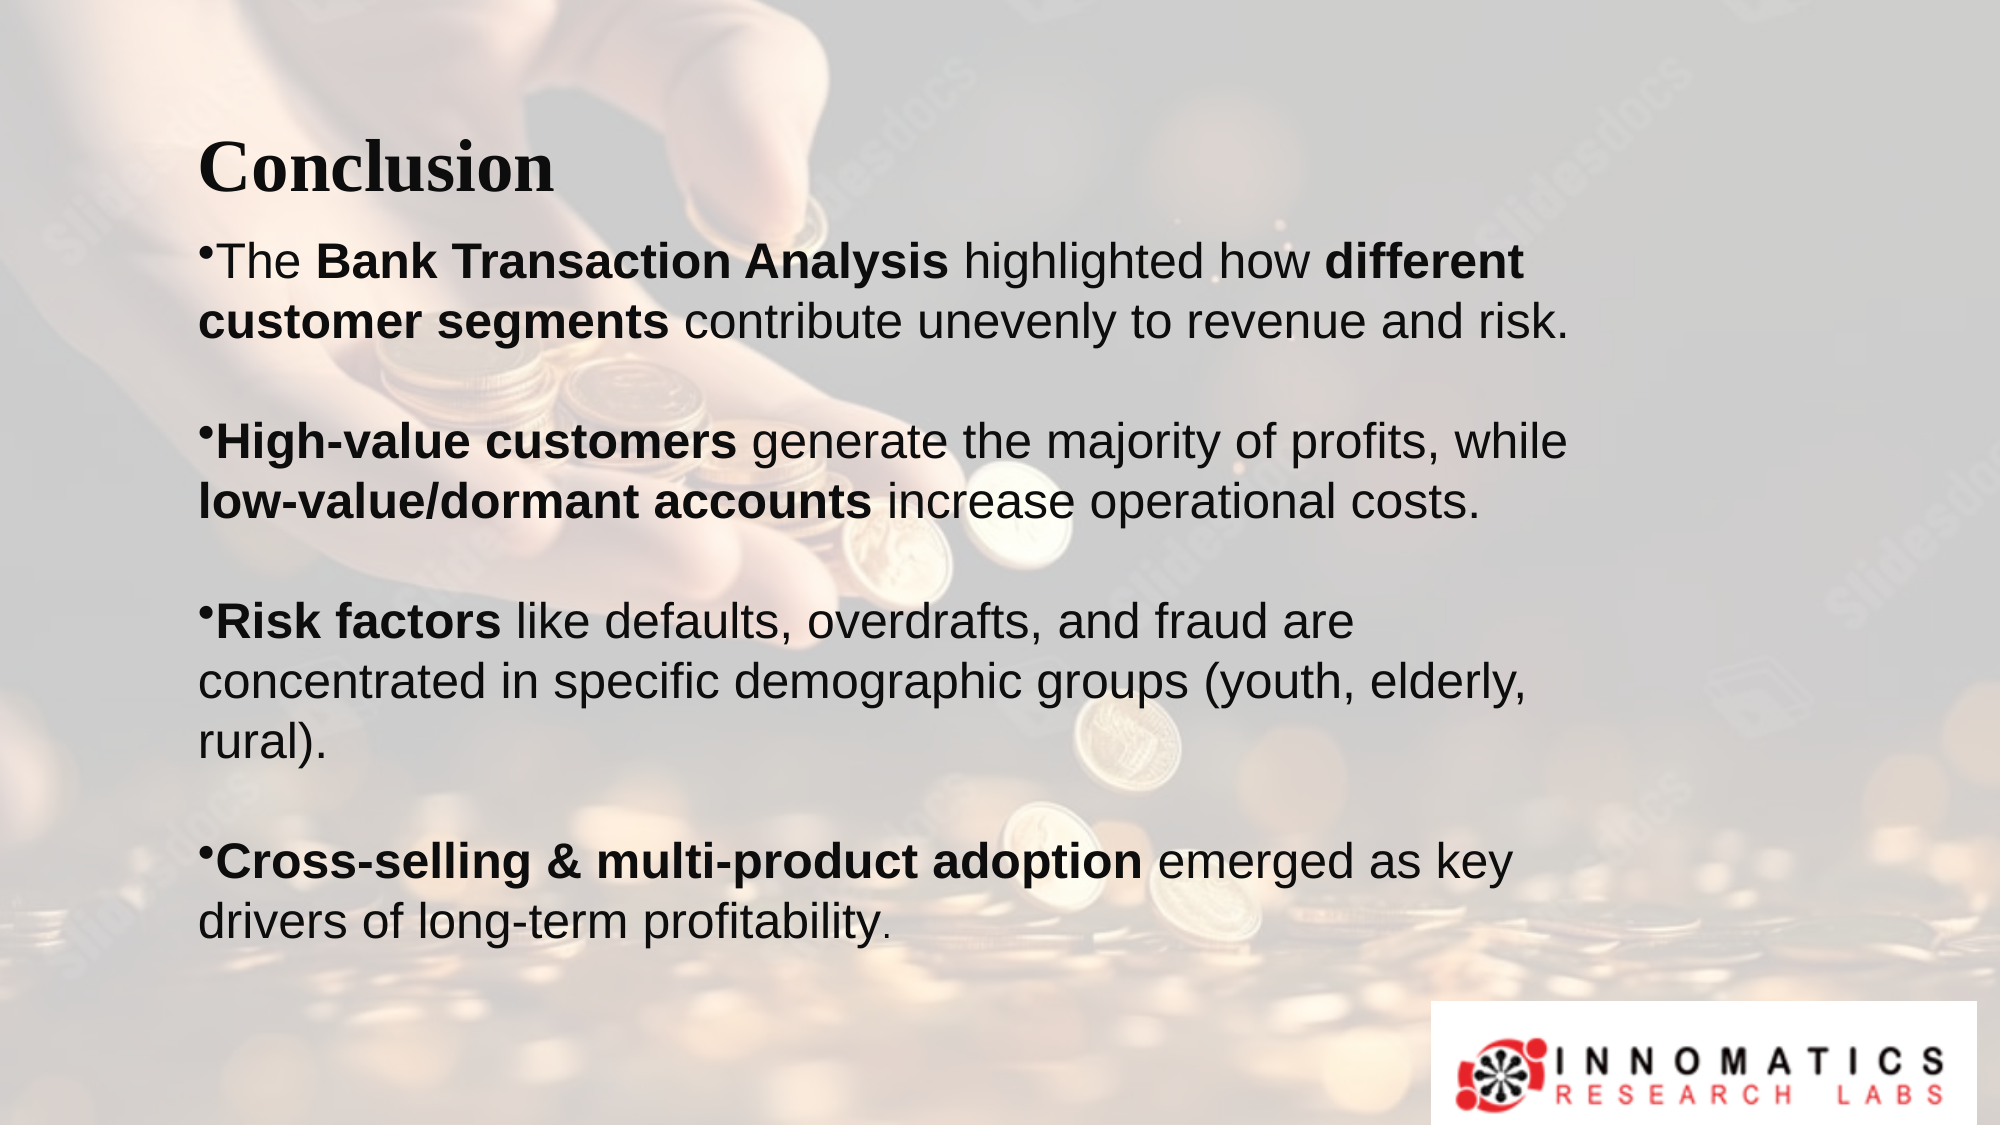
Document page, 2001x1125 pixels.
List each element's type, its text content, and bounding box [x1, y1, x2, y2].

text_box Conclusion [182, 108, 1221, 220]
picture [1431, 1001, 1977, 1125]
text_box The Bank Transaction Analysis highlighted how different customer segments contribute unevenly to revenue and risk. High-value customers generate the majority of profits, while low-value/dormant accounts increase operational costs. Risk factors like defaults, overdrafts, and fraud are concentrated in specific demographic groups (youth, elderly, rural). Cross-selling & multi-product adoption emerged as key drivers of long-term profitability. [182, 220, 1593, 956]
